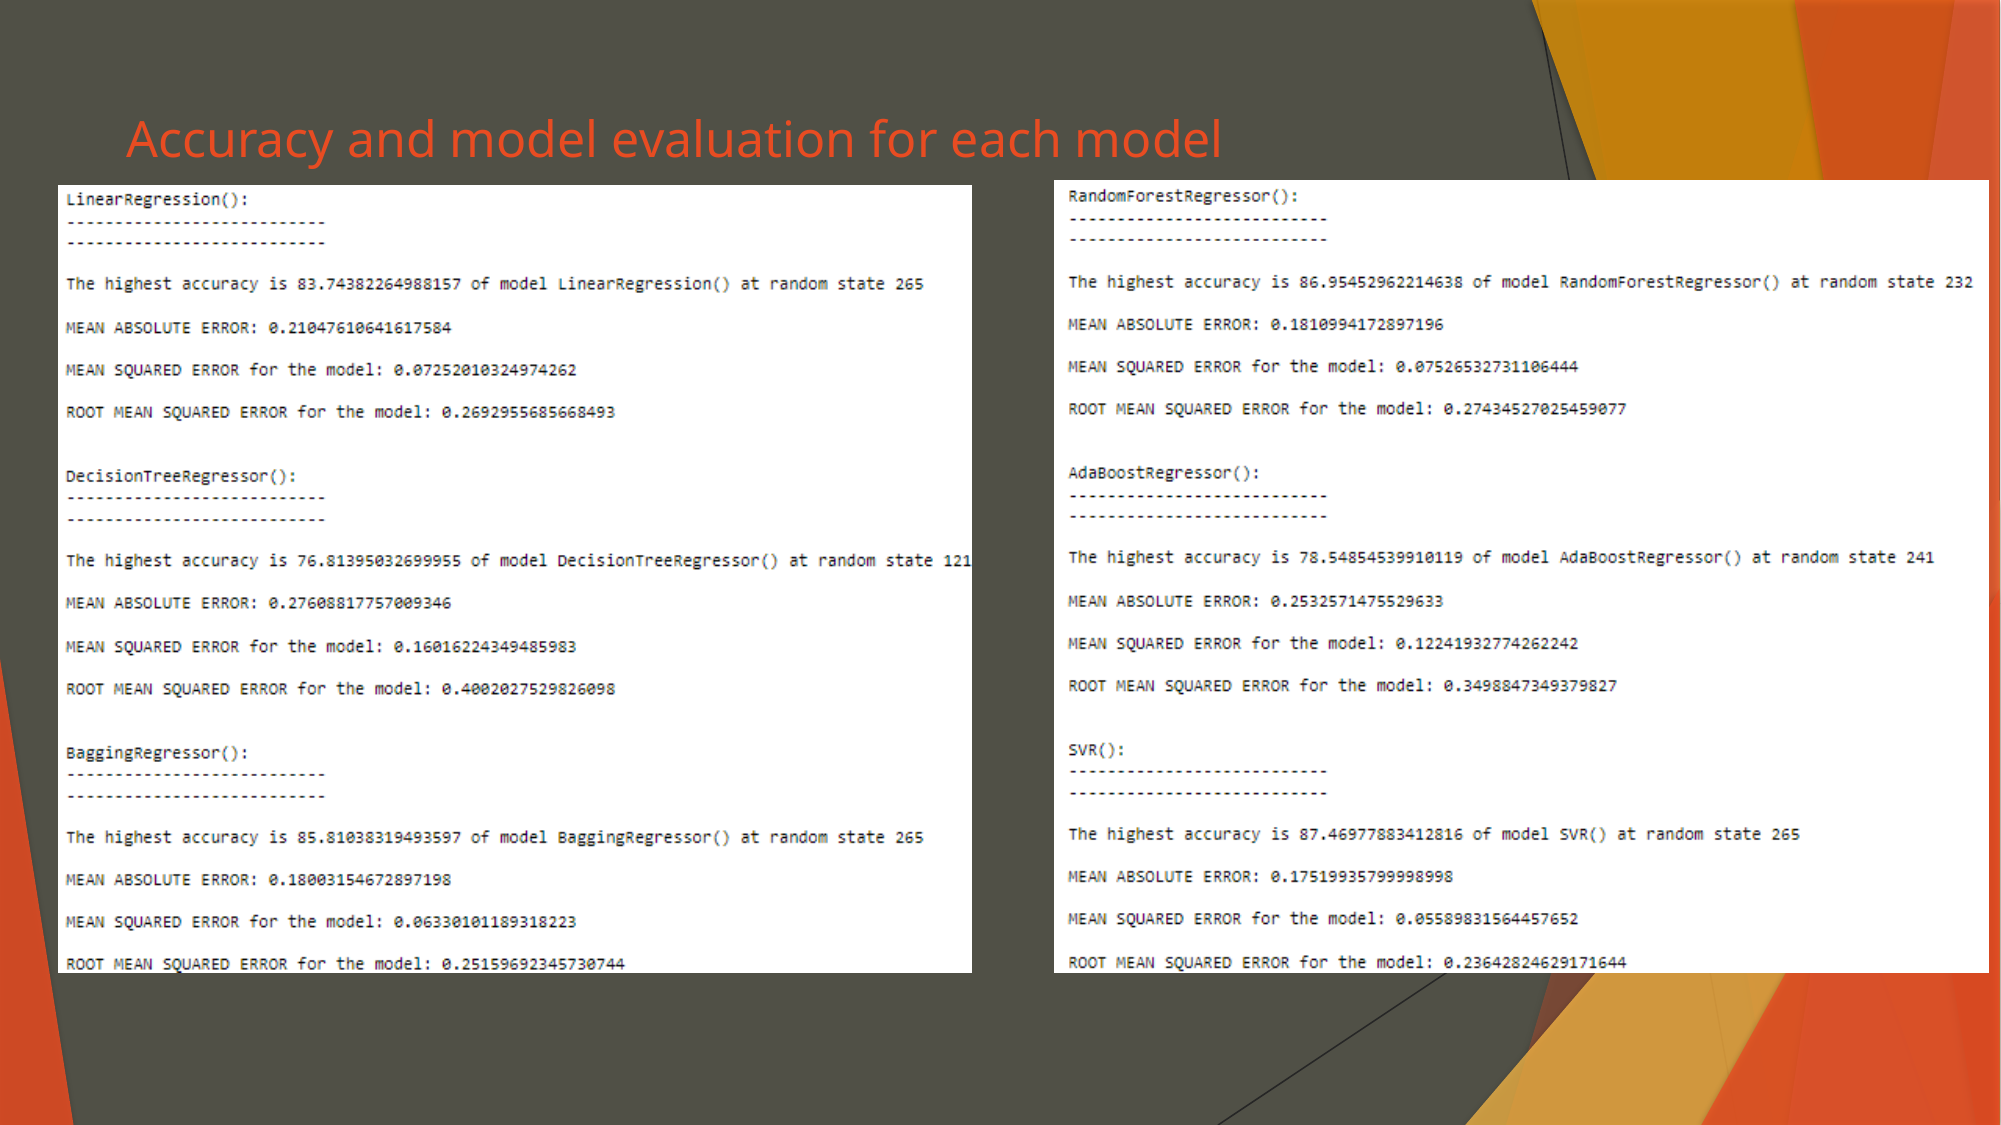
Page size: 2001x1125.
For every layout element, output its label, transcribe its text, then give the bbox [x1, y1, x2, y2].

picture [1053, 179, 1989, 974]
picture [58, 184, 972, 974]
title Accuracy and model evaluation for each model [111, 99, 1522, 181]
